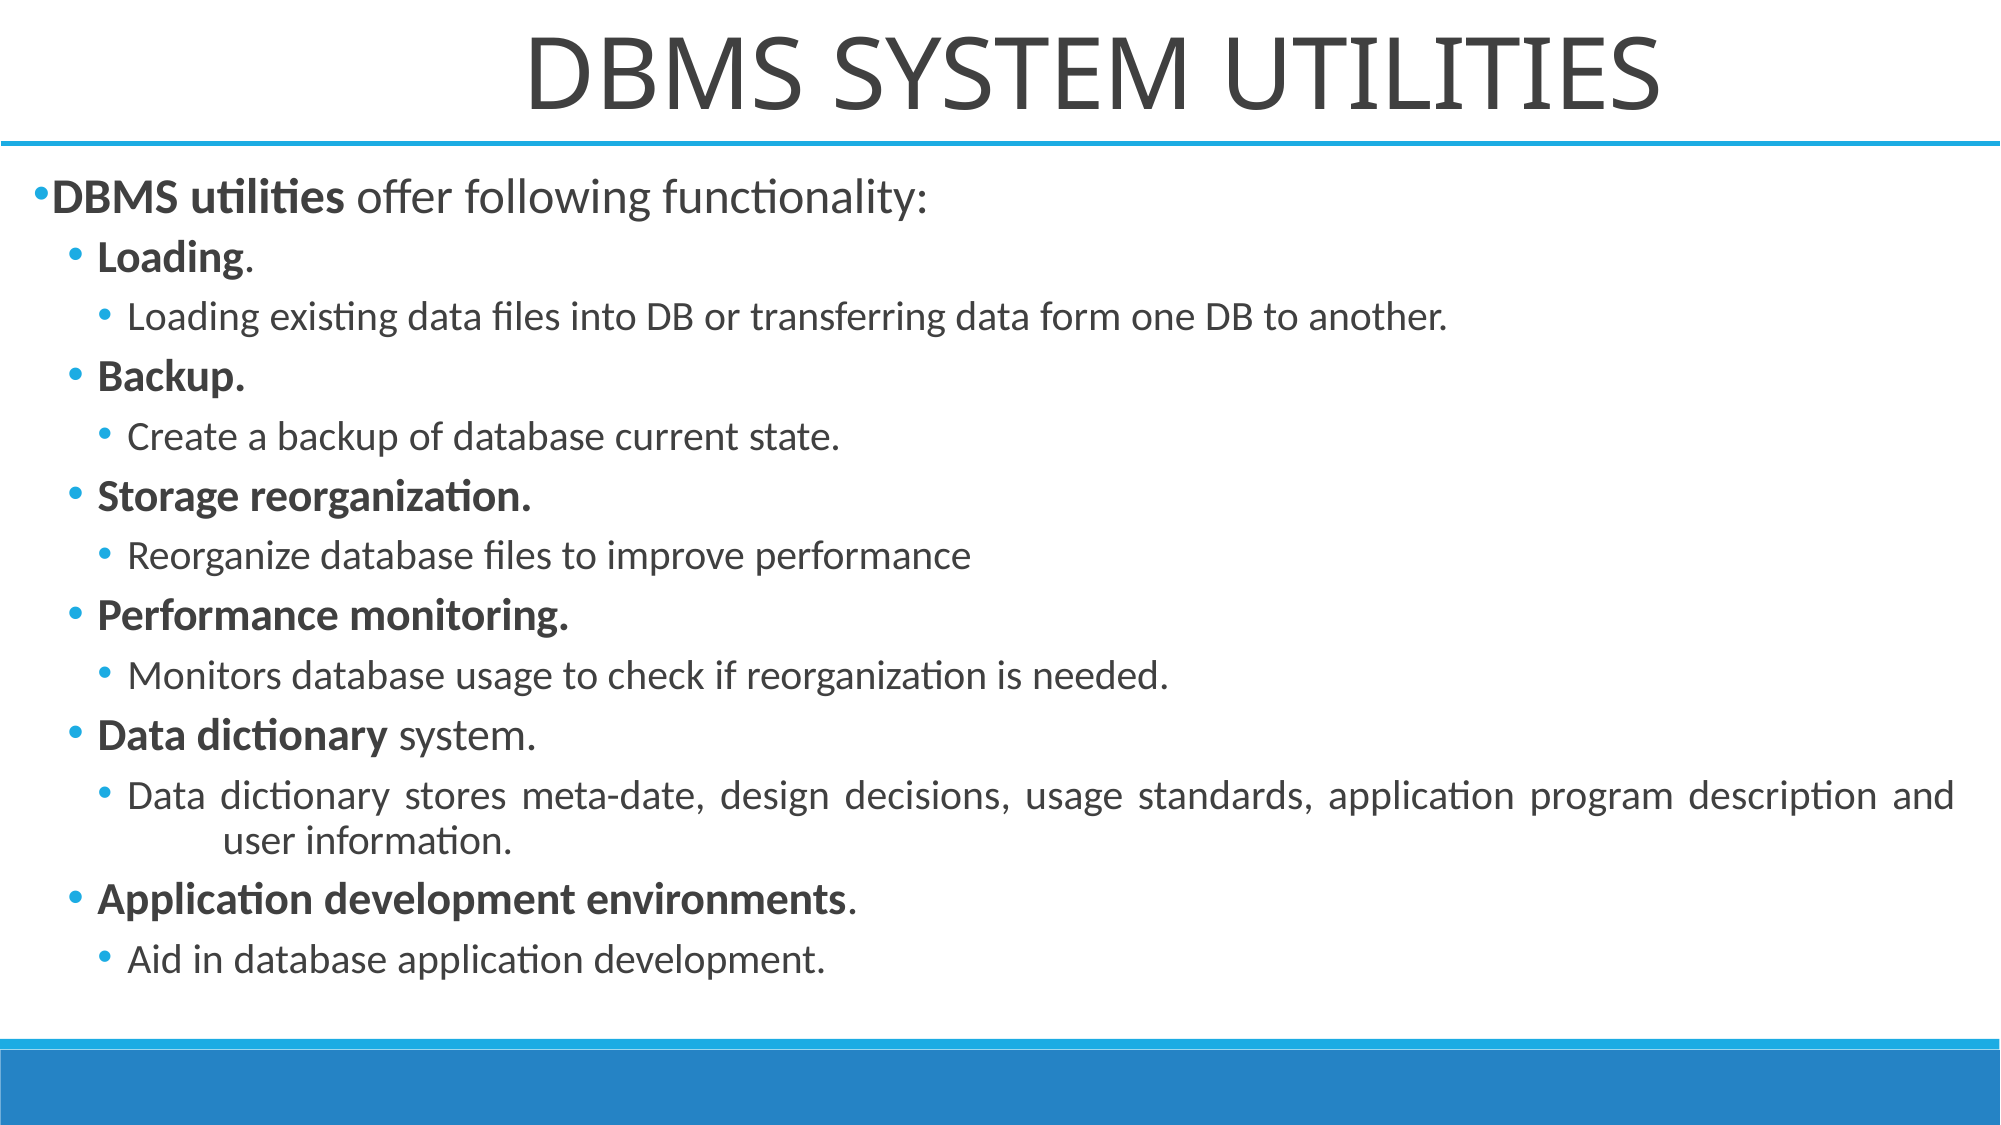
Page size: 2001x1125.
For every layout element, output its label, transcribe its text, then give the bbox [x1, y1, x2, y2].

text_box DBMS utilities offer following functionality: Loading. Loading existing data files into DB or transferring data form one DB to another. Backup. Create a backup of database current state. Storage reorganization. Reorganize database files to improve performance Performance monitoring. Monitors database usage to check if reorganization is needed. Data dictionary system. Data dictionary stores meta-date, design decisions, usage standards, application program description and user information. Application development environments. Aid in database application development. [32, 157, 1980, 982]
title DBMS SYSTEM UTILITIES [110, 7, 1890, 143]
title DBMS SYSTEM UTILITIES [110, 144, 1890, 198]
